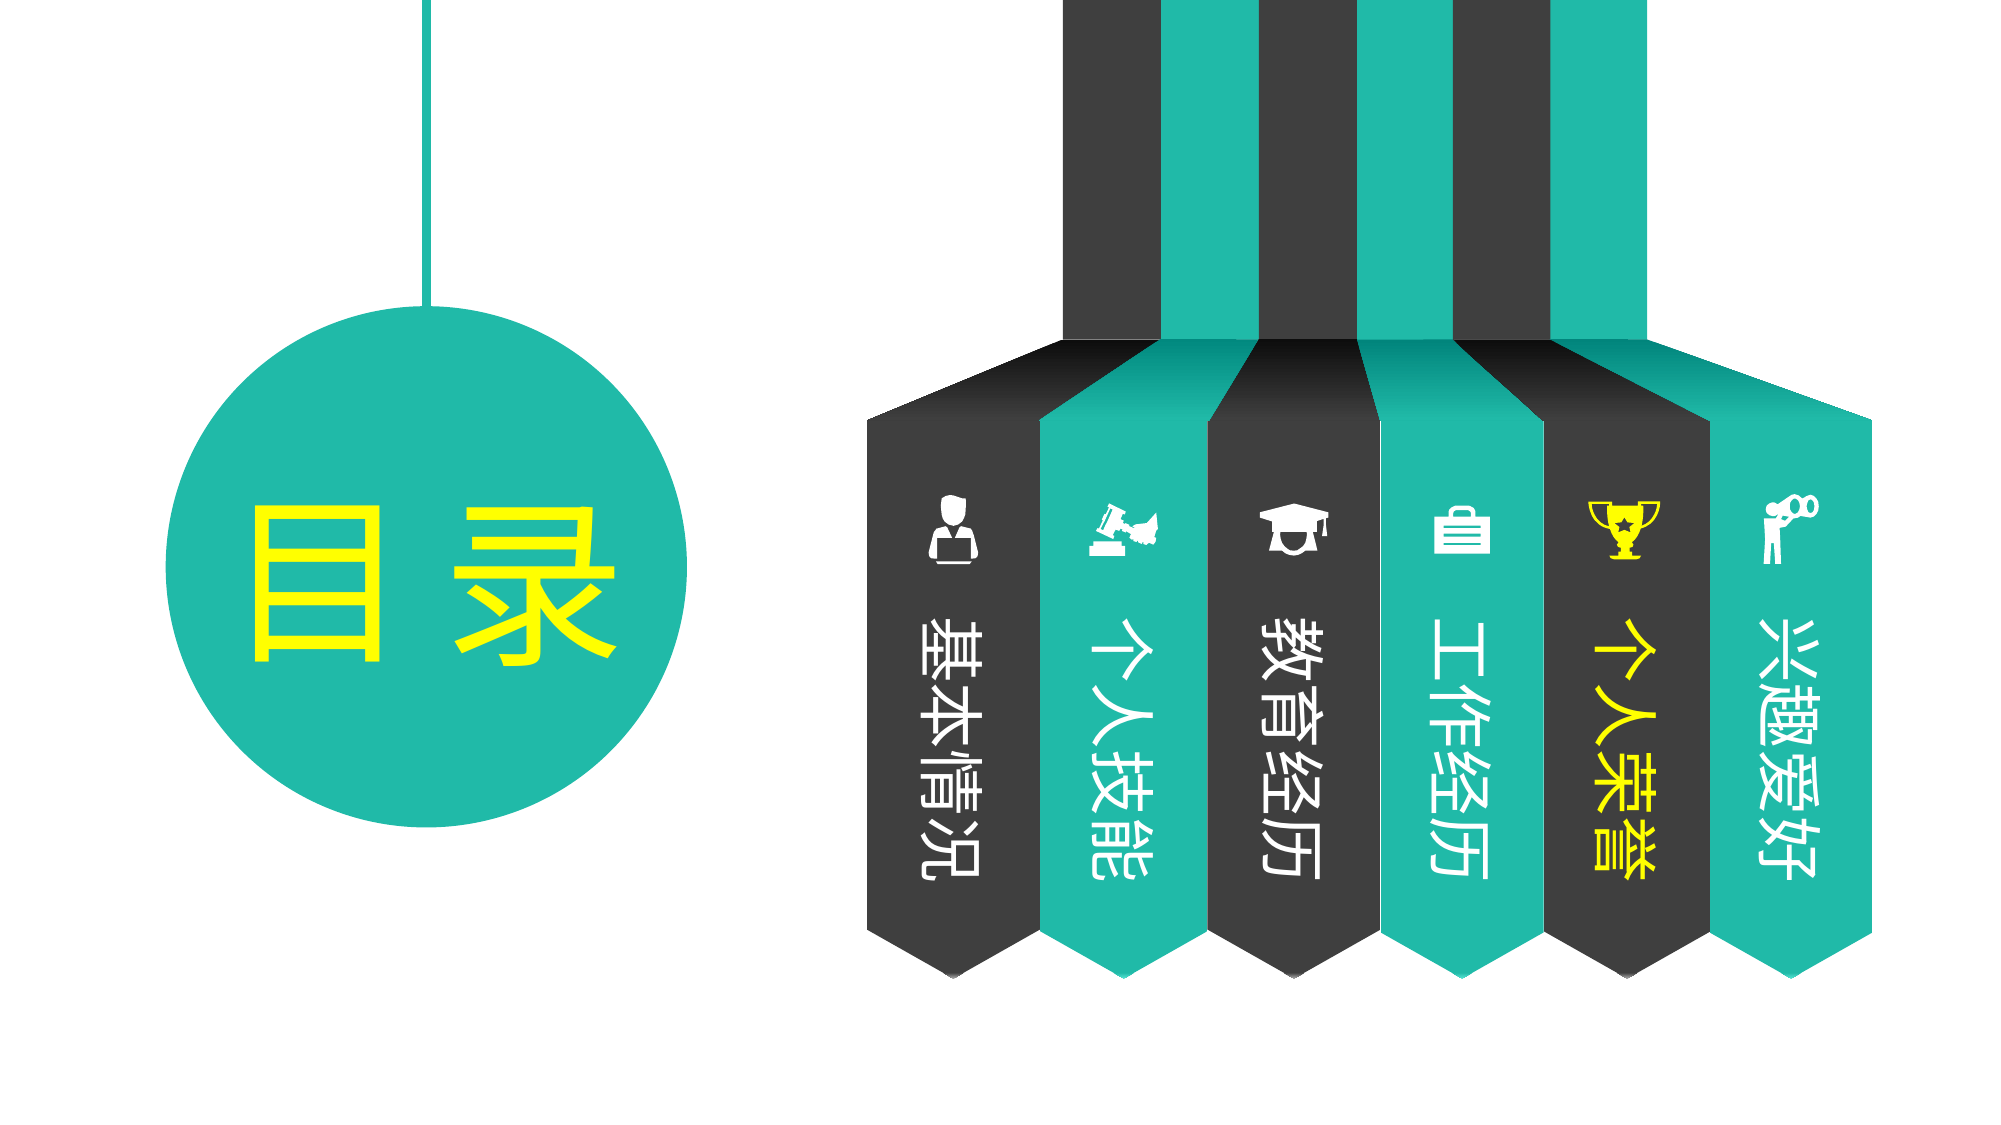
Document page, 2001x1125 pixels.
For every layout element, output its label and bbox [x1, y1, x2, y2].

text_box [866, 0, 1873, 979]
text_box [166, 0, 686, 827]
